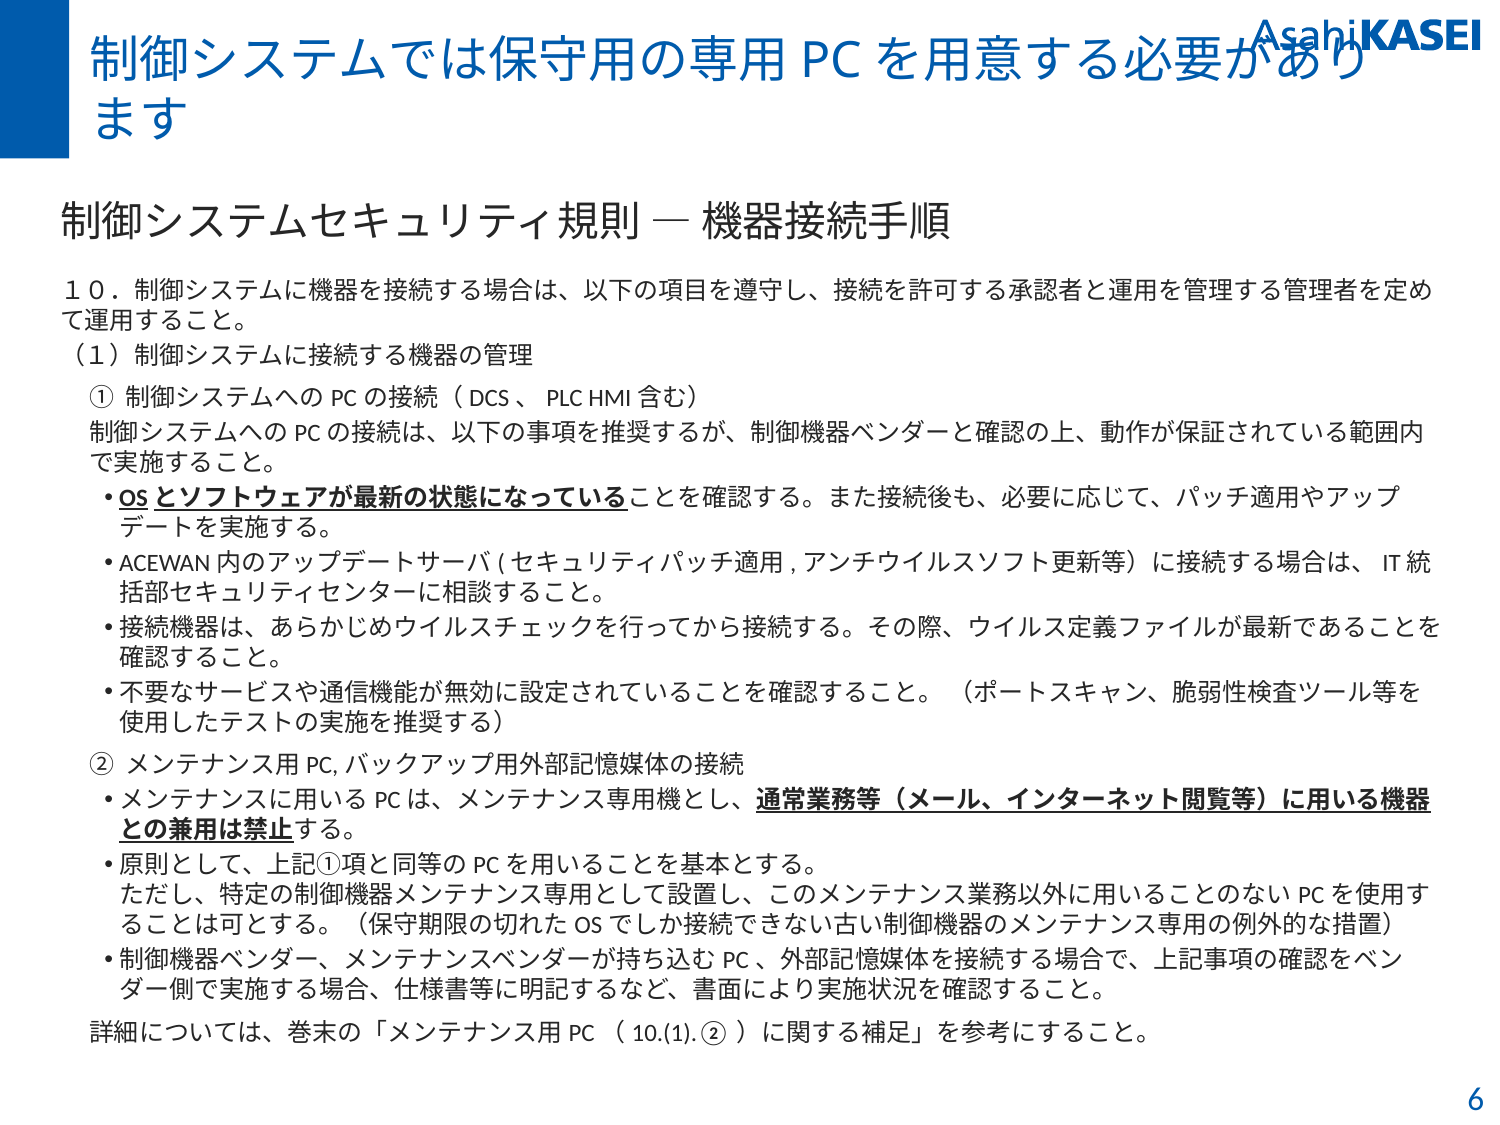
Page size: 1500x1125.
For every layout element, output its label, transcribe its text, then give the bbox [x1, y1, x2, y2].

title 制御システムでは保守用の専用PCを用意する必要があります [75, 38, 1425, 155]
list １０．制御システムに機器を接続する場合は、以下の項目を遵守し、接続を許可する承認者と運用を管理する管理者を定めて運用すること。 （１）制御システムに接続する機器の管理 ① 制御システムへのPCの接続（DCS、PLC HMI含む） 制御システムへのPCの接続は、以下の事項を推奨するが、制御機器ベンダーと確認の上、動作が保証されている範囲内で実施すること。 OSとソフトウェアが最新の状態になっていることを確認する。また接続後も、必要に応じて、パッチ適用やアップデートを実施する。 ACEWAN内のアップデートサーバ(セキュリティパッチ適用,アンチウイルスソフト更新等）に接続する場合は、IT統括部セキュリティセンターに相談すること。 接続機器は、あらかじめウイルスチェックを行ってから接続する。その際、ウイルス定義ファイルが最新であることを確認すること。 不要なサービスや通信機能が無効に設定されていることを確認すること。 （ポートスキャン、脆弱性検査ツール等を使用したテストの実施を推奨する） ② メンテナンス用PC,バックアップ用外部記憶媒体の接続 メンテナンスに用いるPCは、メンテナンス専用機とし、通常業務等（メール、インターネット閲覧等）に用いる機器との兼用は禁止する。 原則として、上記①項と同等のPCを用いることを基本とする。 ただし、特定の制御機器メンテナンス専用として設置し、このメンテナンス業務以外に用いることのないPCを使用することは可とする。（保守期限の切れたOSでしか接続できない古い制御機器のメンテナンス専用の例外的な措置） 制御機器ベンダー、メンテナンスベンダーが持ち込むPC、外部記憶媒体を接続する場合で、上記事項の確認をベンダー側で実施する場合、仕様書等に明記するなど、書面により実施状況を確認すること。 詳細については、巻末の「メンテナンス用PC（10.(1).②）に関する補足」を参考にすること。 [45, 267, 1459, 1071]
list 制御システムセキュリティ規則 ― 機器接続手順 [45, 172, 1069, 267]
